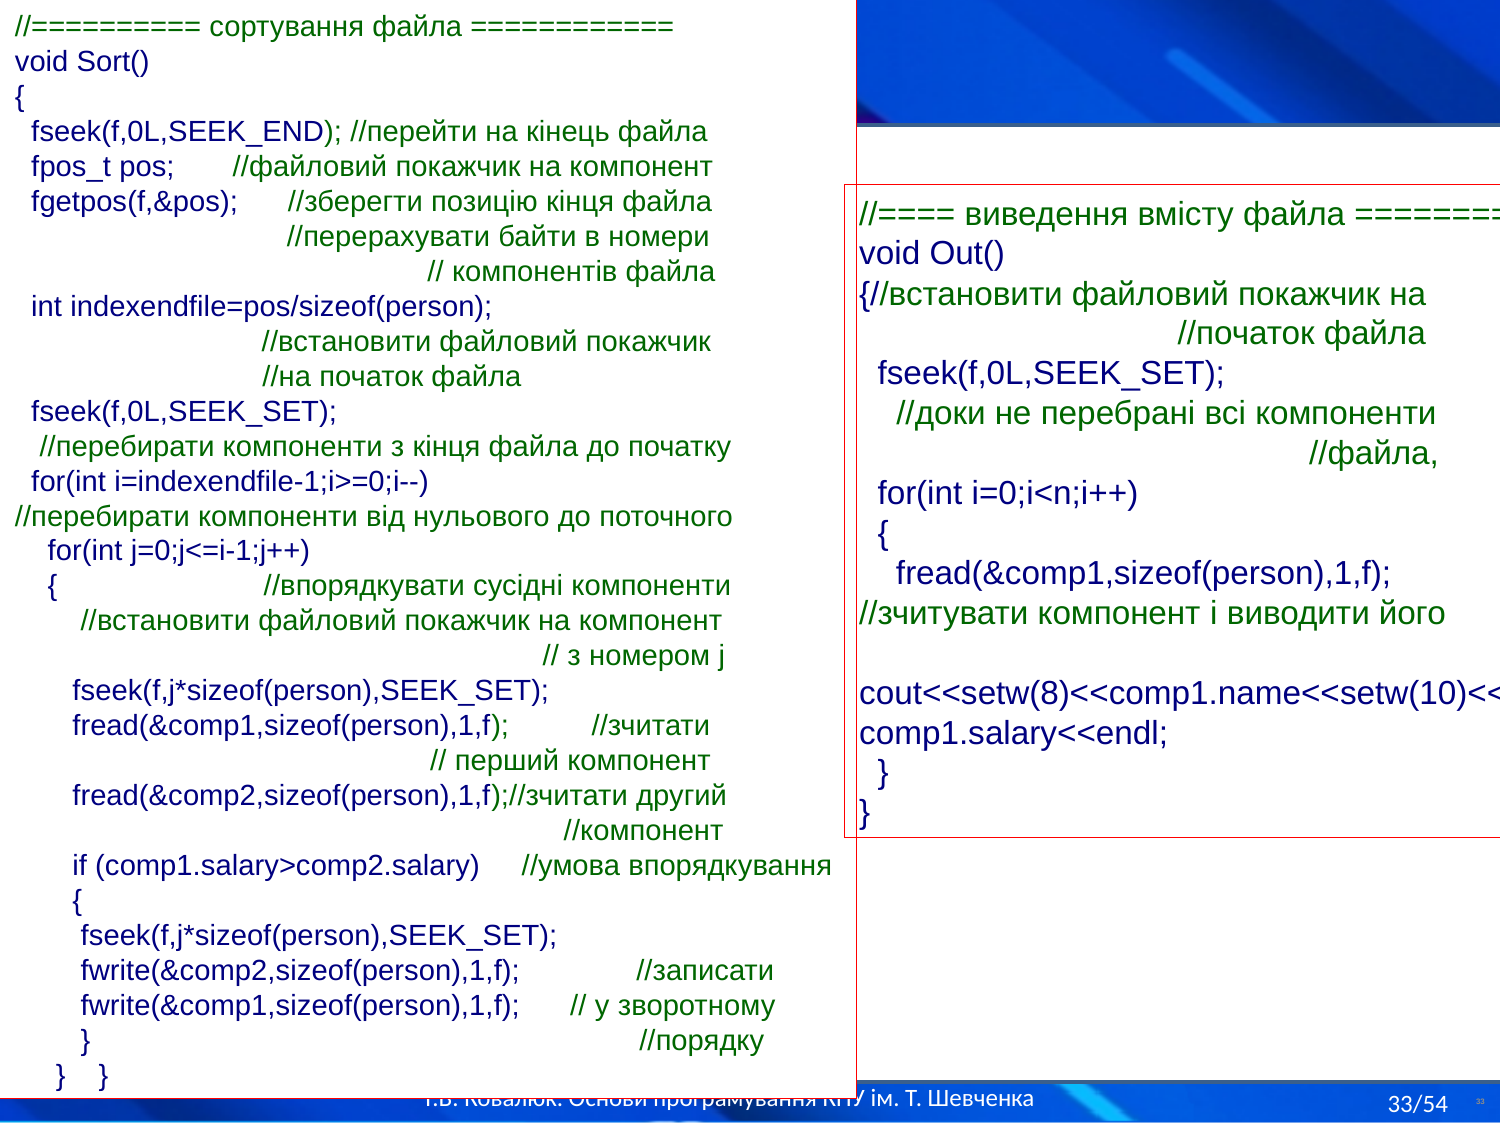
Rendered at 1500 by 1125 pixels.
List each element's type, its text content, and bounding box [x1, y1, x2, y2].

slide_number 33 [1391, 1081, 1500, 1121]
picture [0, 1084, 1500, 1125]
picture [857, 0, 1500, 123]
text_box //==== виведення вмісту файла ======== void Out() {//встановити файловий покажчик на //початок файла fseek(f,0L,SEEK_SET); //доки не перебрані всі компоненти //файла, for(int i=0;i<n;i++) { fread(&comp1,sizeof(person),1,f); //зчитувати компонент і виводити його cout<<setw(8)<<comp1.name<<setw(10)<<comp1.salary<<endl; } } [844, 184, 1500, 838]
text_box //========== сортування файла ============ void Sort() { fseek(f,0L,SEEK_END); //перейти на кінець файла fpos_t pos; //файловий покажчик на компонент fgetpos(f,&pos); //зберегти позицію кінця файла //перерахувати байти в номери // компонентів файла int indexendfile=pos/sizeof(person); //встановити файловий покажчик //на початок файла fseek(f,0L,SEEK_SET); //перебирати компоненти з кінця файла до початку for(int i=indexendfile-1;i>=0;i--) //перебирати компоненти від нульового до поточного for(int j=0;j<=i-1;j++) { //впорядкувати сусідні компоненти //встановити файловий покажчик на компонент // з номером j fseek(f,j*sizeof(person),SEEK_SET); fread(&comp1,sizeof(person),1,f); //зчитати // перший компонент fread(&comp2,sizeof(person),1,f);//зчитати другий //компонент if (comp1.salary>comp2.salary) //умова впорядкування { fseek(f,j*sizeof(person),SEEK_SET); fwrite(&comp2,sizeof(person),1,f); //записати fwrite(&comp1,sizeof(person),1,f); // у зворотному } //порядку } } [0, 0, 857, 1099]
picture [571, 1099, 581, 1104]
